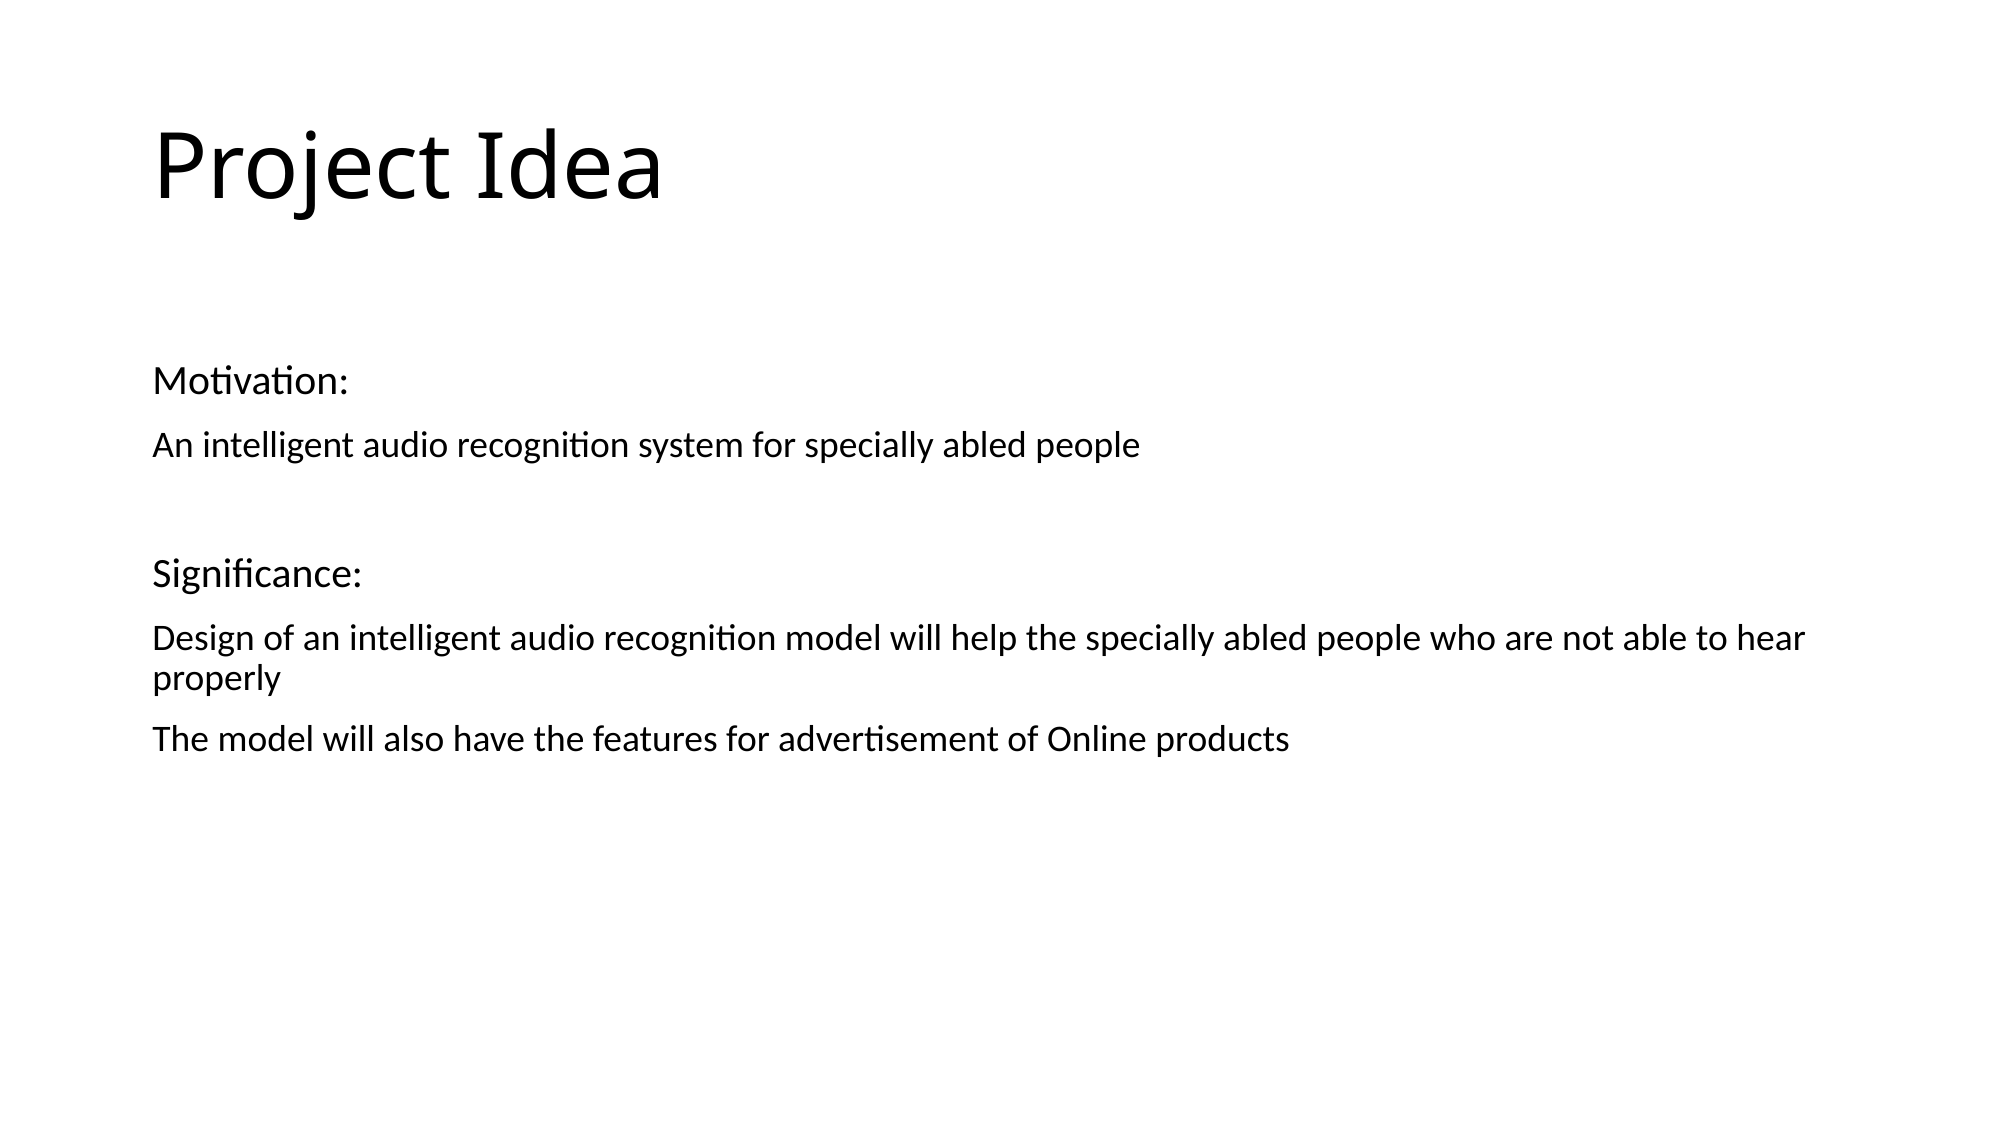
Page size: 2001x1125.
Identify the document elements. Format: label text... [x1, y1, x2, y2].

title Project Idea [137, 59, 1863, 278]
list Motivation: An intelligent audio recognition system for specially abled people Significance: Design of an intelligent audio recognition model will help the specially abled people who are not able to hear properly The model will also have the features for advertisement of Online products [137, 351, 1863, 1066]
